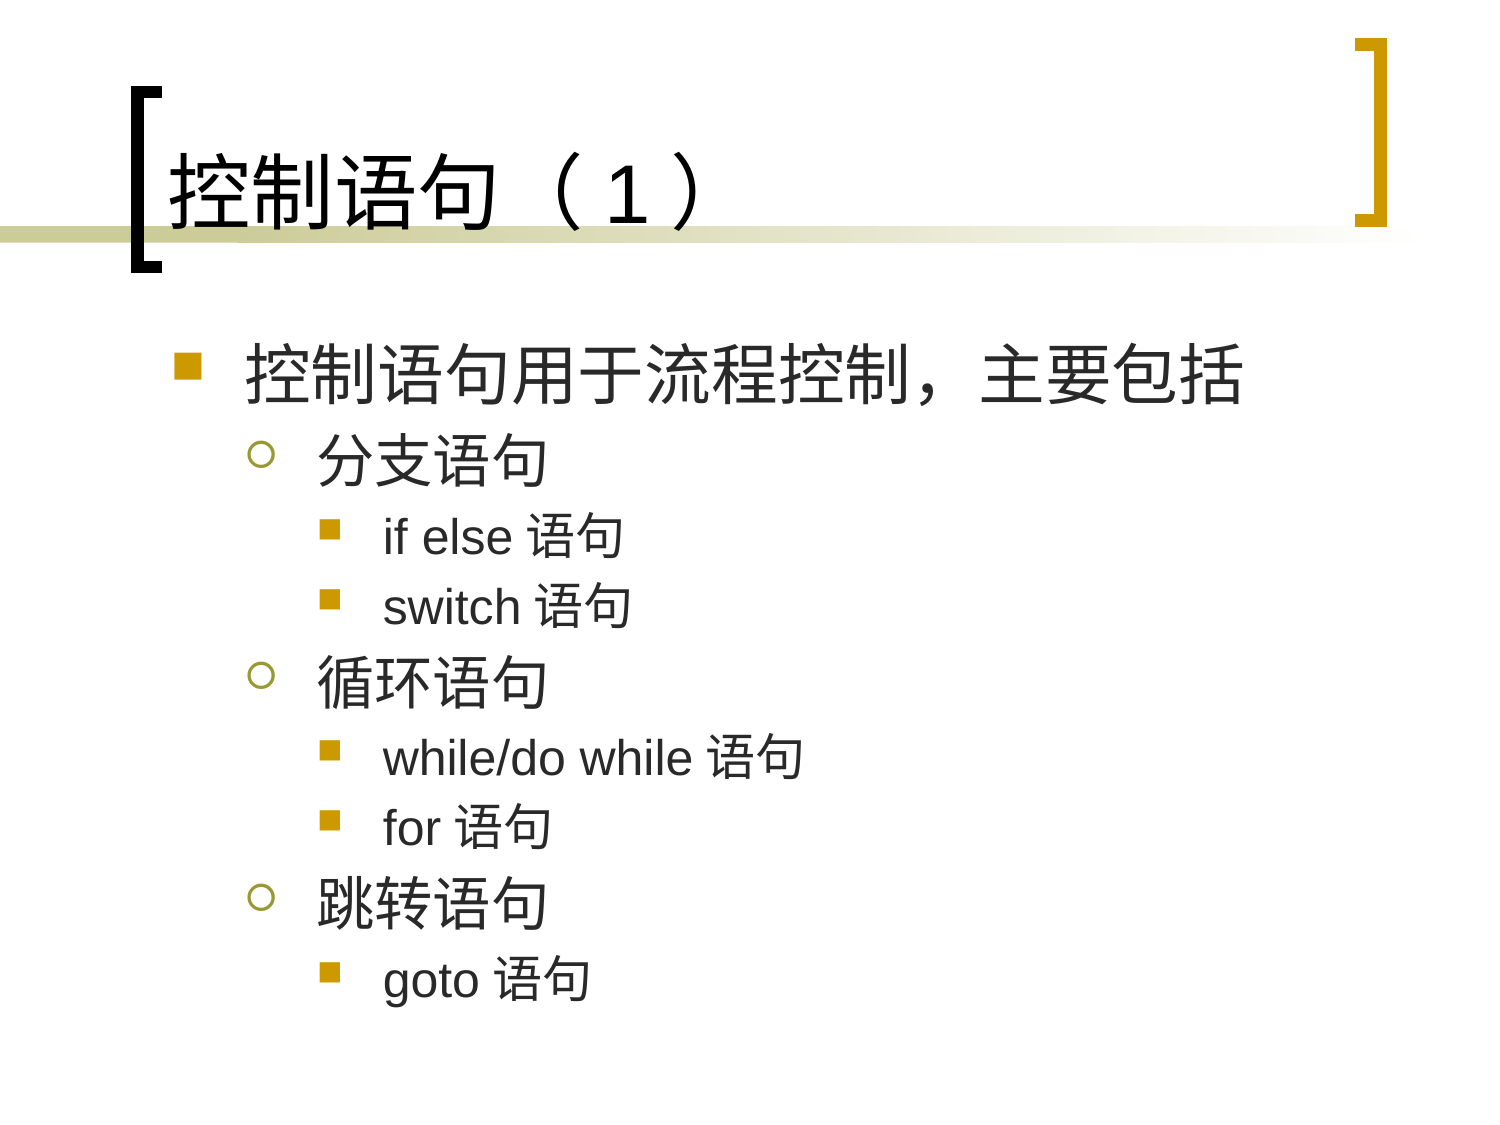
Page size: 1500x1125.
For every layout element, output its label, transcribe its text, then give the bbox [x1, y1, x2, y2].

title 控制语句（1） [152, 15, 1328, 248]
list 控制语句用于流程控制，主要包括 分支语句 if else语句 switch语句 循环语句 while/do while语句 for语句 跳转语句 goto语句 [155, 324, 1413, 1050]
